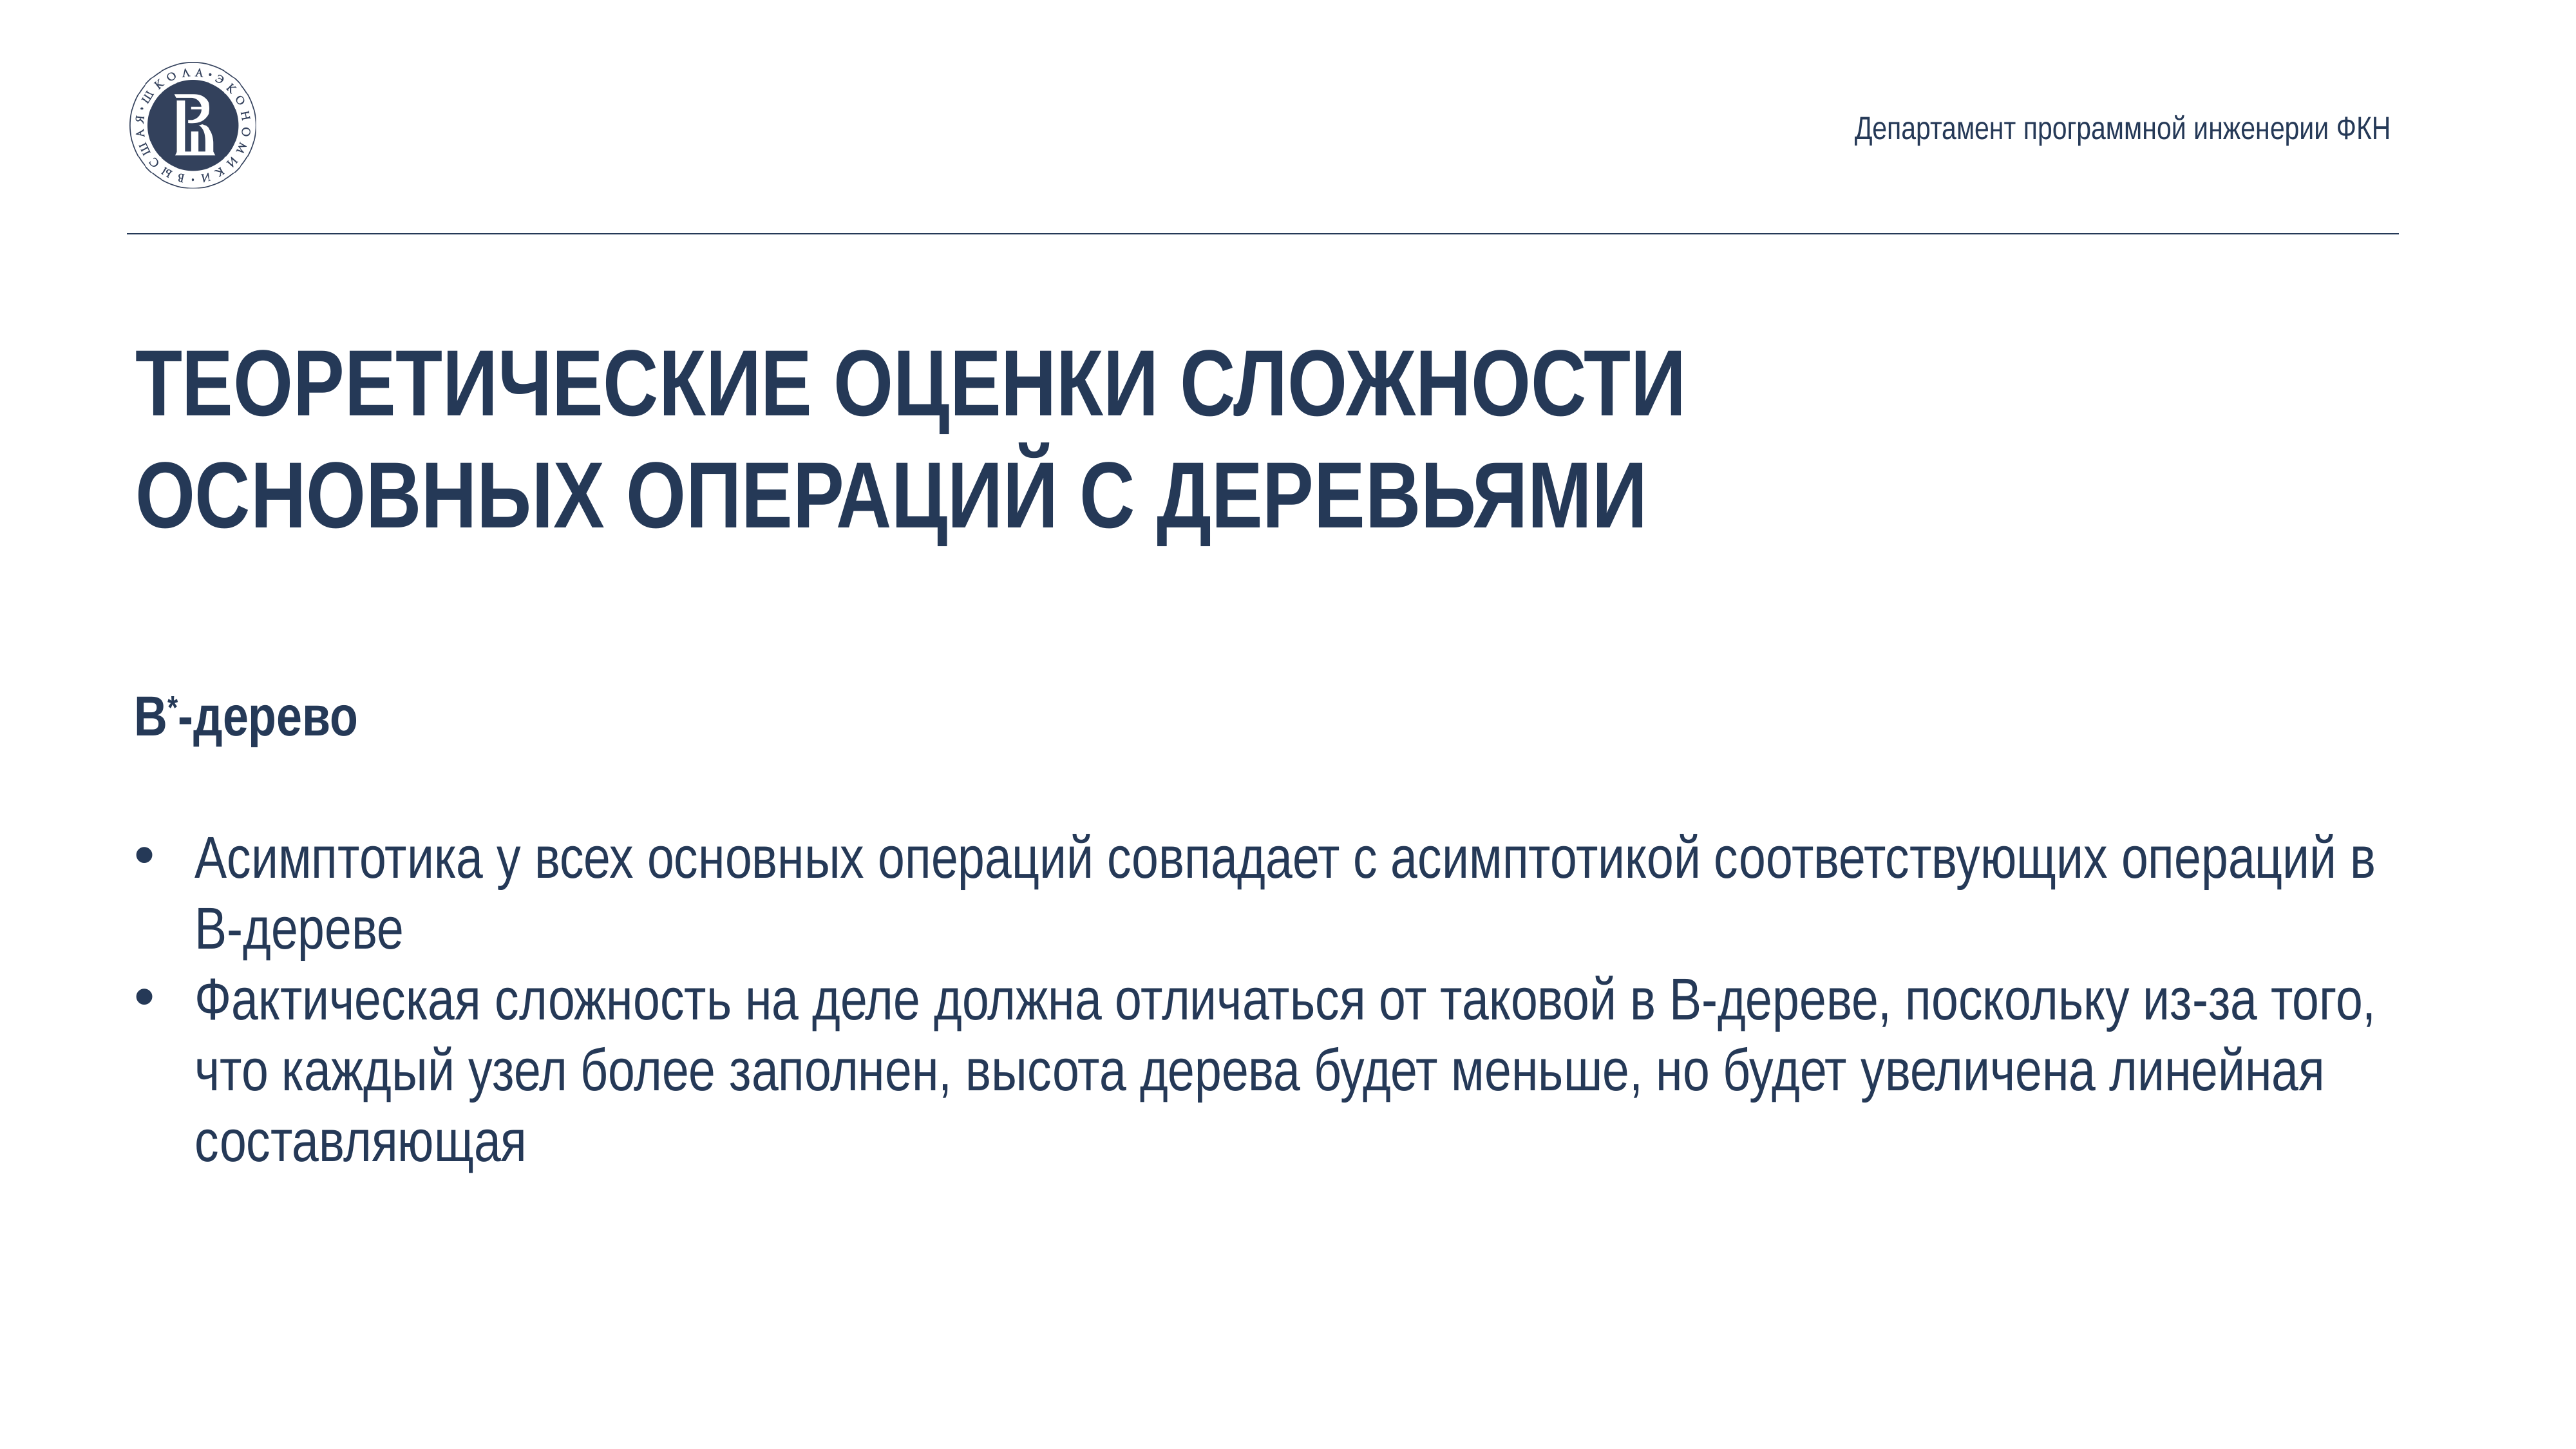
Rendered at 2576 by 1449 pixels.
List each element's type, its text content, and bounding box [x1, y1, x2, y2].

text_box B*-дерево [126, 614, 1825, 755]
text_box Департамент программной инженерии ФКН [1198, 100, 2399, 154]
picture [129, 62, 256, 189]
text_box ТЕОРЕТИЧЕСКИЕ ОЦЕНКИ СЛОЖНОСТИ ОСНОВНЫХ ОПЕРАЦИЙ С ДЕРЕВЬЯМИ [128, 314, 1826, 559]
text_box Асимптотика у всех основных операций совпадает с асимптотикой соответствующих операций в B-дереве Фактическая сложность на деле должна отличаться от таковой в B-дереве, поскольку из-за того, что каждый узел более заполнен, высота дерева будет меньше, но будет увеличена линейная составляющая [126, 811, 2399, 1323]
